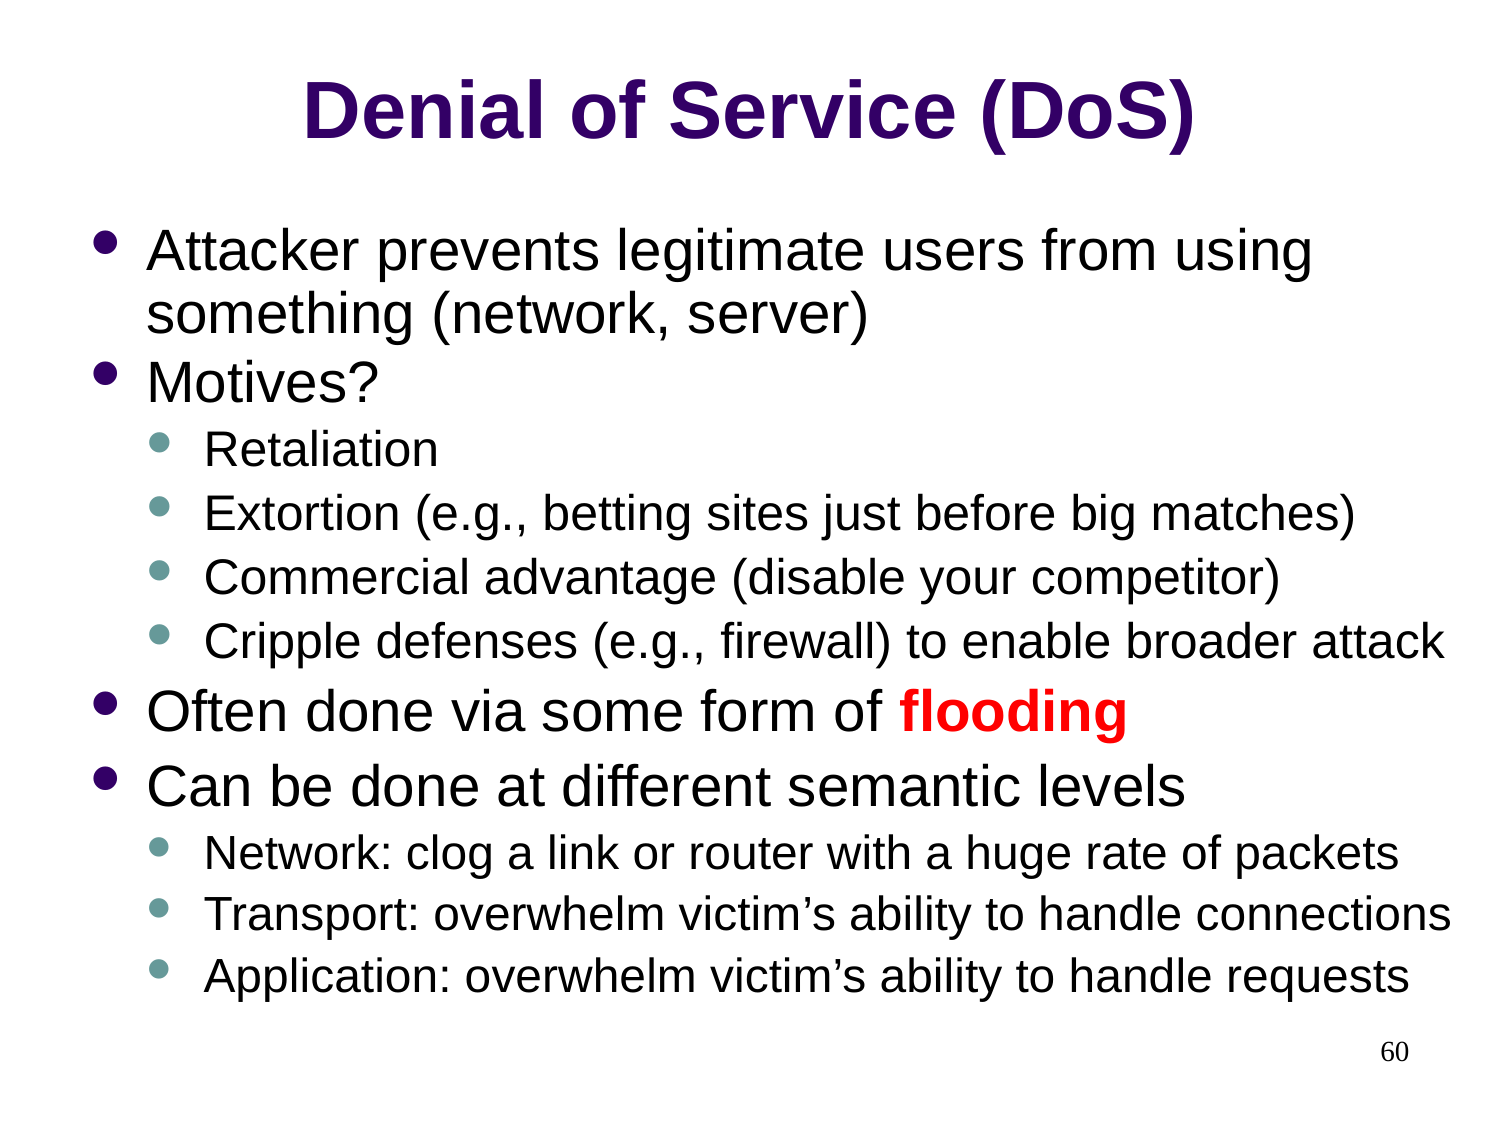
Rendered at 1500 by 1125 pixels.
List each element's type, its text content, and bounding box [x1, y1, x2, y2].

list Attacker prevents legitimate users from using something (network, server) Motives? Retaliation Extortion (e.g., betting sites just before big matches) Commercial advantage (disable your competitor) Cripple defenses (e.g., firewall) to enable broader attack Often done via some form of flooding Can be done at different semantic levels Network: clog a link or router with a huge rate of packets Transport: overwhelm victim’s ability to handle connections Application: overwhelm victim’s ability to handle requests [75, 212, 1475, 1006]
title Denial of Service (DoS) [0, 20, 1500, 163]
slide_number 60 [1074, 1024, 1426, 1101]
